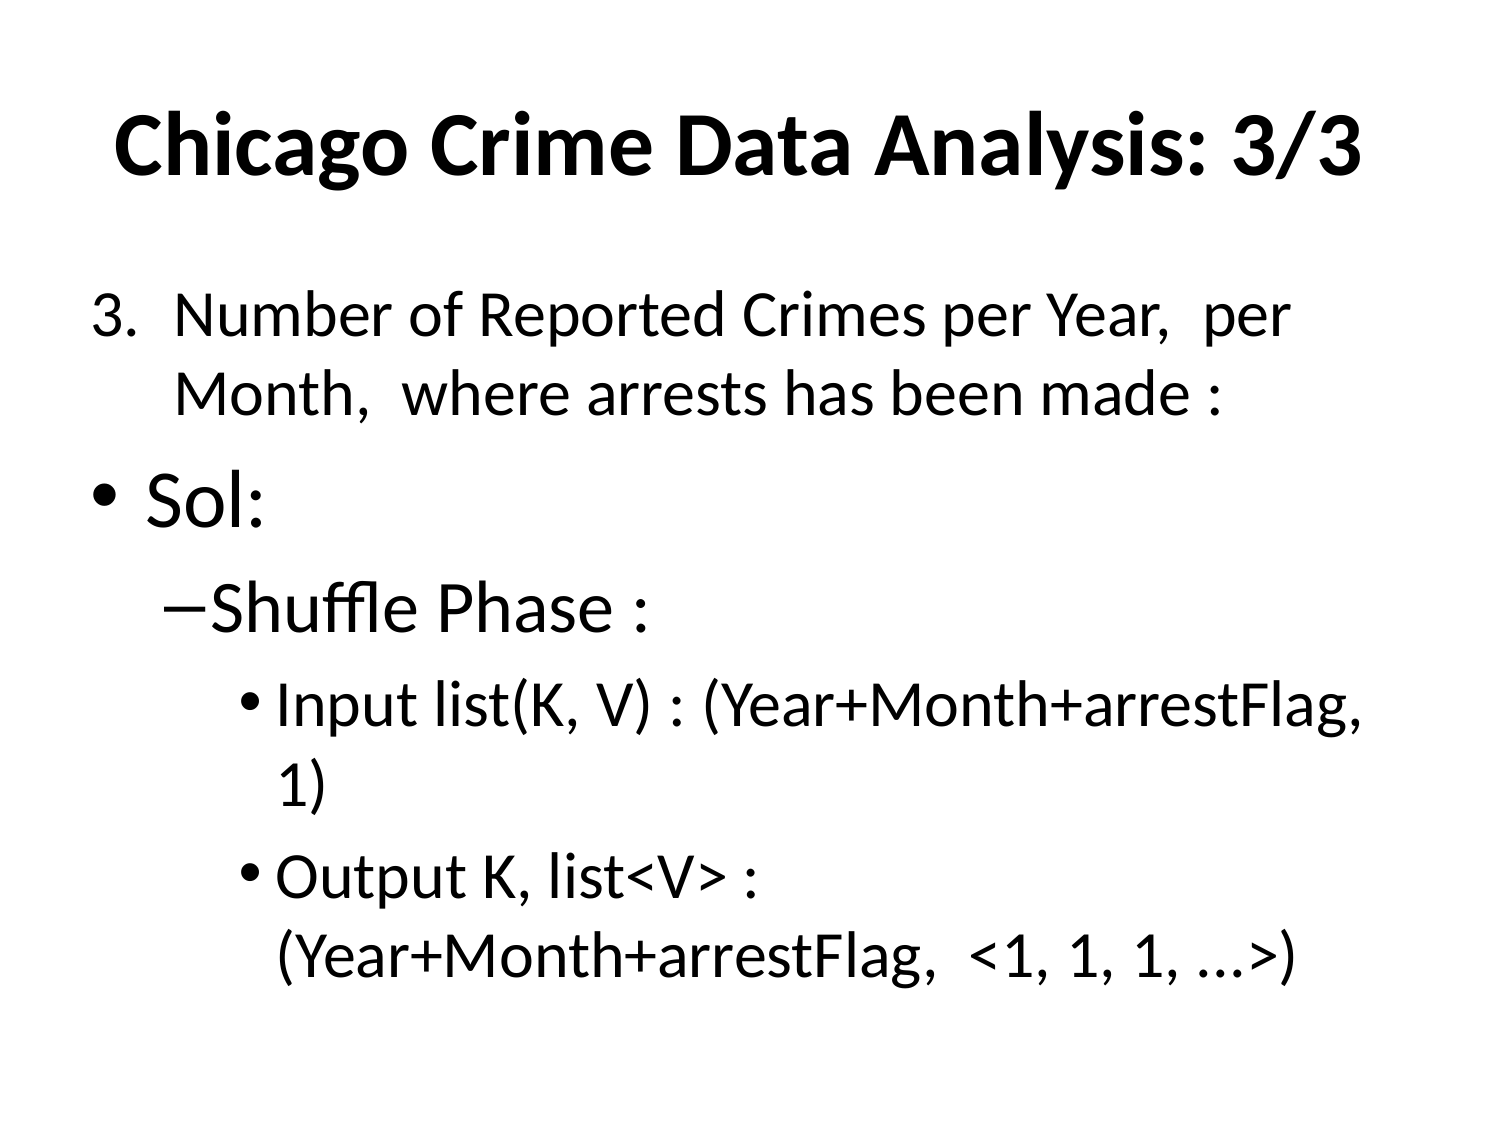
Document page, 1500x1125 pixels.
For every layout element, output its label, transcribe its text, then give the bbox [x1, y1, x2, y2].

title Chicago Crime Data Analysis: 3/3 [75, 45, 1425, 233]
list 3. Number of Reported Crimes per Year, per Month, where arrests has been made : Sol: Shuffle Phase : Input list(K, V) : (Year+Month+arrestFlag, 1) Output K, list<V> : (Year+Month+arrestFlag, <1, 1, 1, ...>) [75, 262, 1425, 1005]
